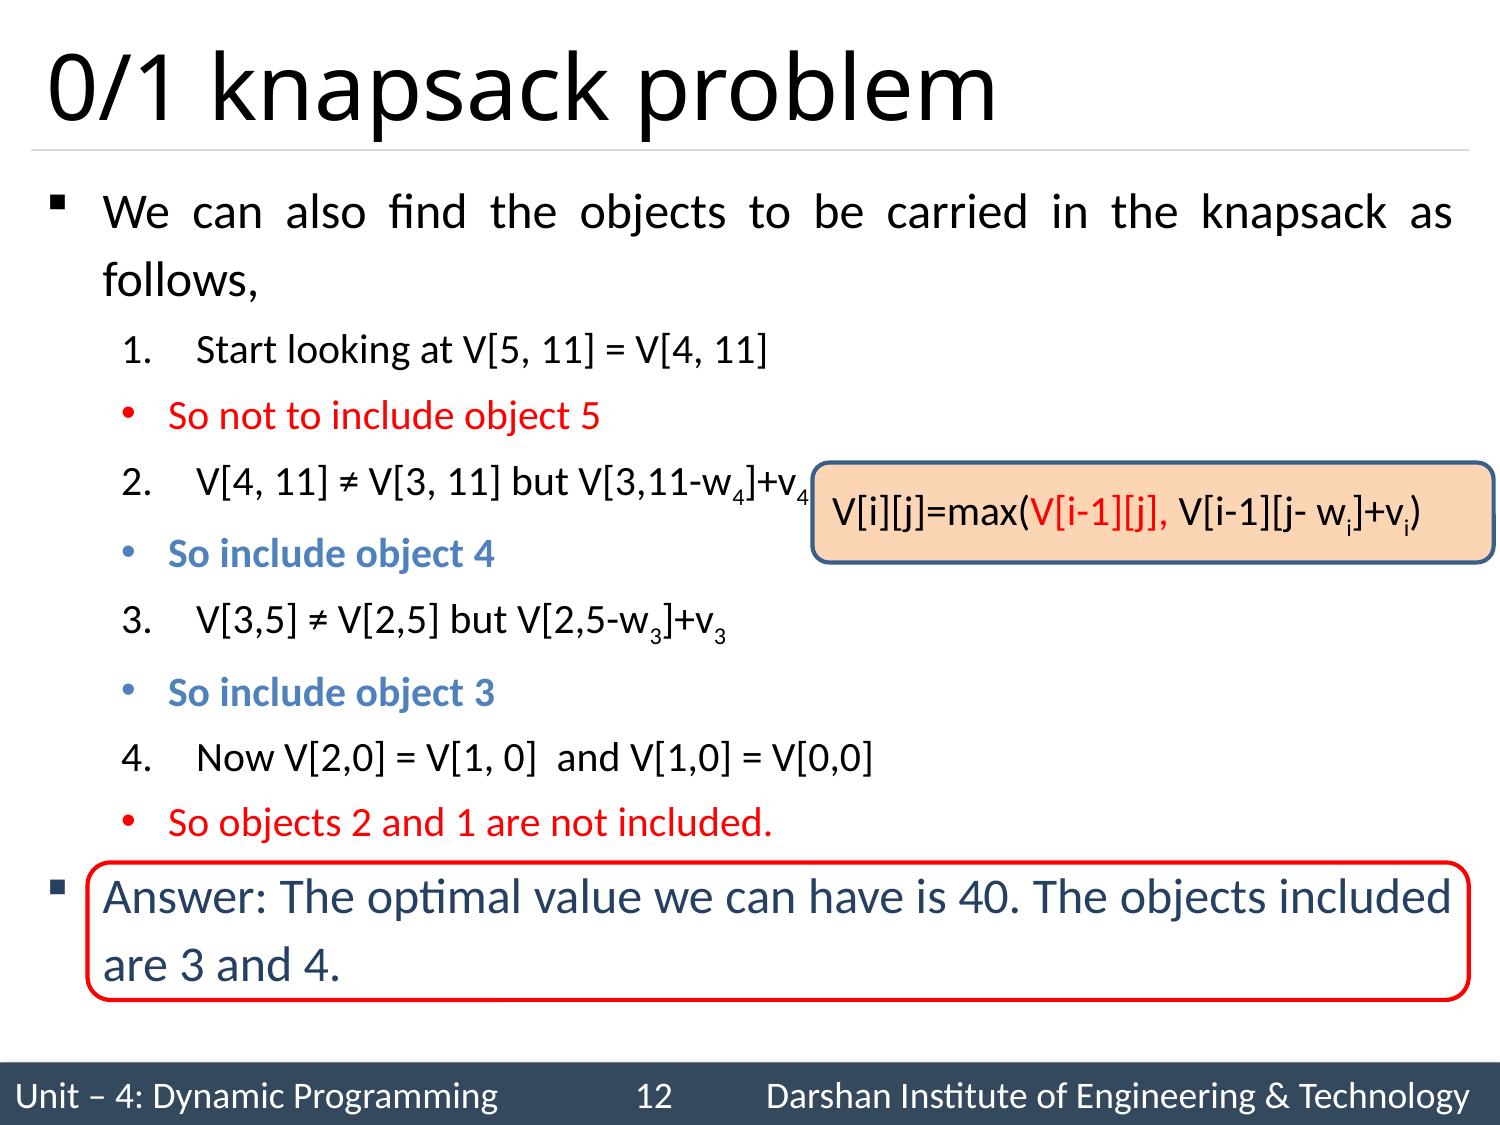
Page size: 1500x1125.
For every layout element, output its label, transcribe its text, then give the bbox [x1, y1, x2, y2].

text_box [85, 860, 1471, 1003]
title 0/1 knapsack problem [31, 17, 1469, 150]
text_box V[i][j]=max(V[i-1][j], V[i-1][j- wi]+vi) [810, 460, 1496, 565]
list We can also find the objects to be carried in the knapsack as follows, Start looking at V[5, 11] = V[4, 11] So not to include object 5 V[4, 11] ≠ V[3, 11] but V[3,11-w4]+v4 So include object 4 V[3,5] ≠ V[2,5] but V[2,5-w3]+v3 So include object 3 Now V[2,0] = V[1, 0] and V[1,0] = V[0,0] So objects 2 and 1 are not included. Answer: The optimal value we can have is 40. The objects included are 3 and 4. [31, 162, 1469, 1038]
